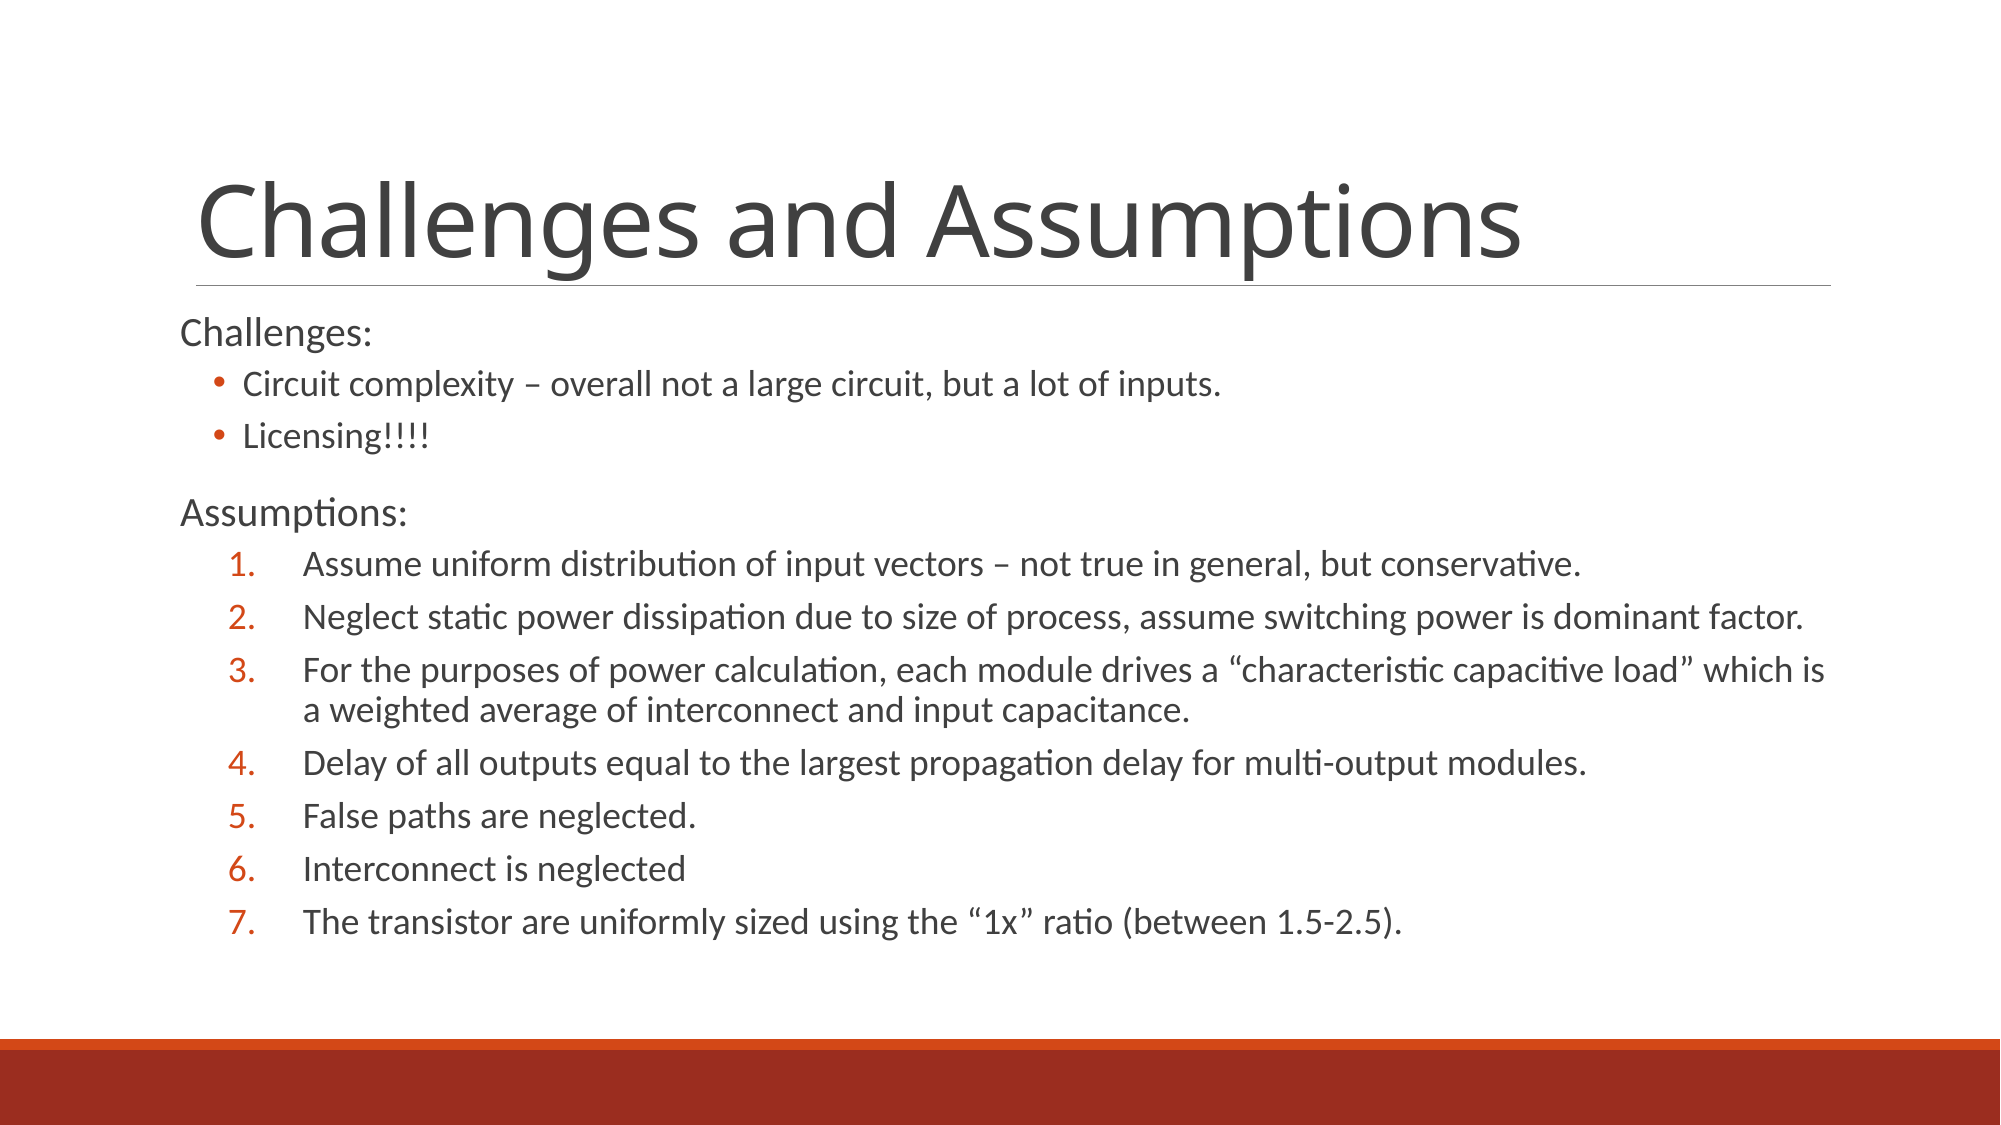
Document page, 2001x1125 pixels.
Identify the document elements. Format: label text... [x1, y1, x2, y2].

title Challenges and Assumptions [180, 47, 1830, 285]
list Challenges: Circuit complexity – overall not a large circuit, but a lot of inputs. Licensing!!!! Assumptions: Assume uniform distribution of input vectors – not true in general, but conservative. Neglect static power dissipation due to size of process, assume switching power is dominant factor. For the purposes of power calculation, each module drives a “characteristic capacitive load” which is a weighted average of interconnect and input capacitance. Delay of all outputs equal to the largest propagation delay for multi-output modules. False paths are neglected. Interconnect is neglected The transistor are uniformly sized using the “1x” ratio (between 1.5-2.5). [180, 302, 1830, 963]
